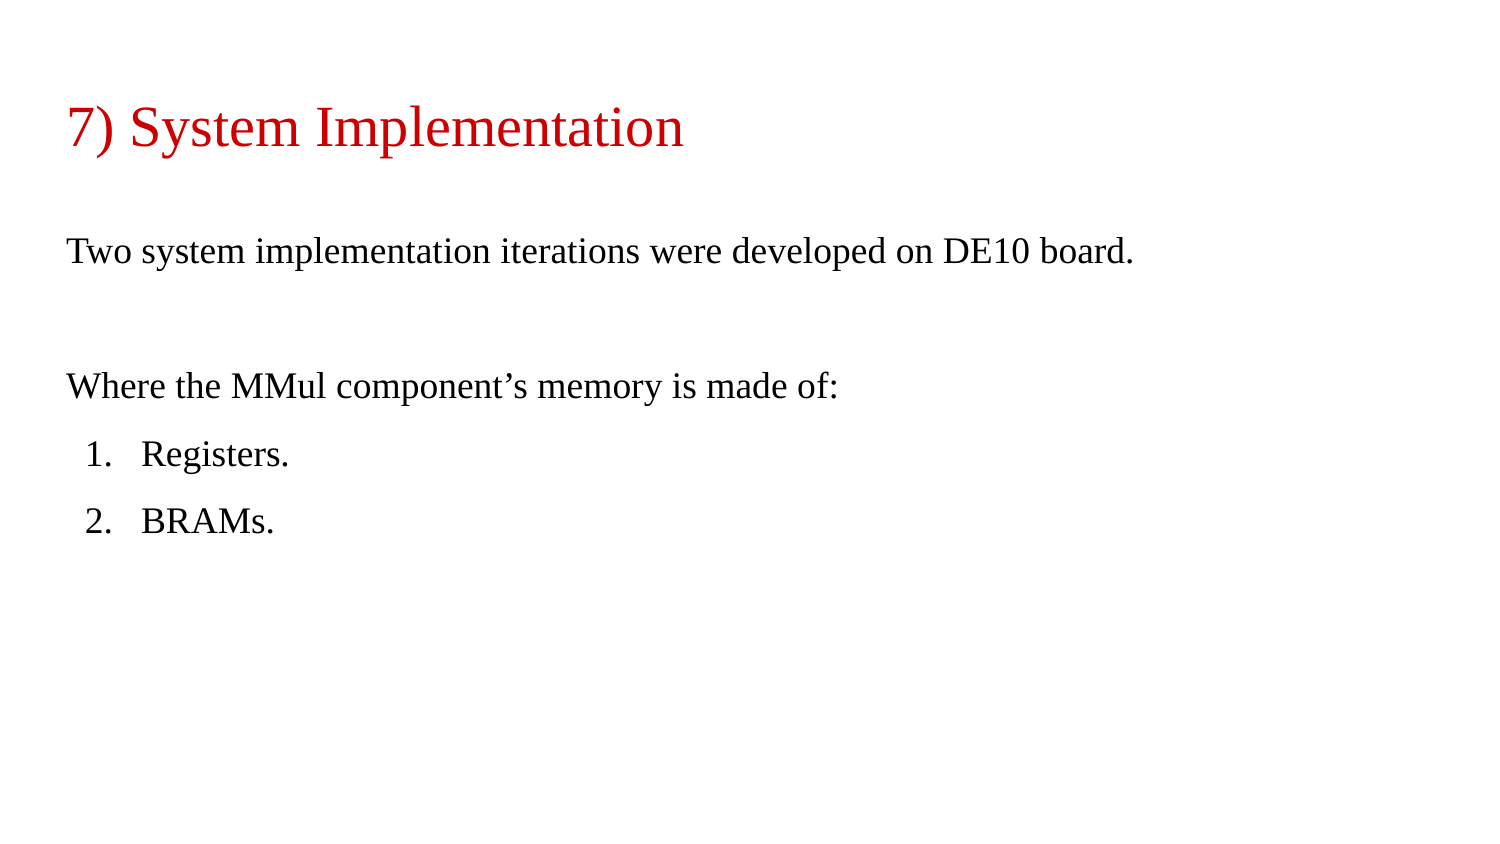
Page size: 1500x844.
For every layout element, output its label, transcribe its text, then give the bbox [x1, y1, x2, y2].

title 7) System Implementation [51, 72, 1449, 167]
list Two system implementation iterations were developed on DE10 board. Where the MMul component’s memory is made of: Registers. BRAMs. [51, 189, 1449, 750]
